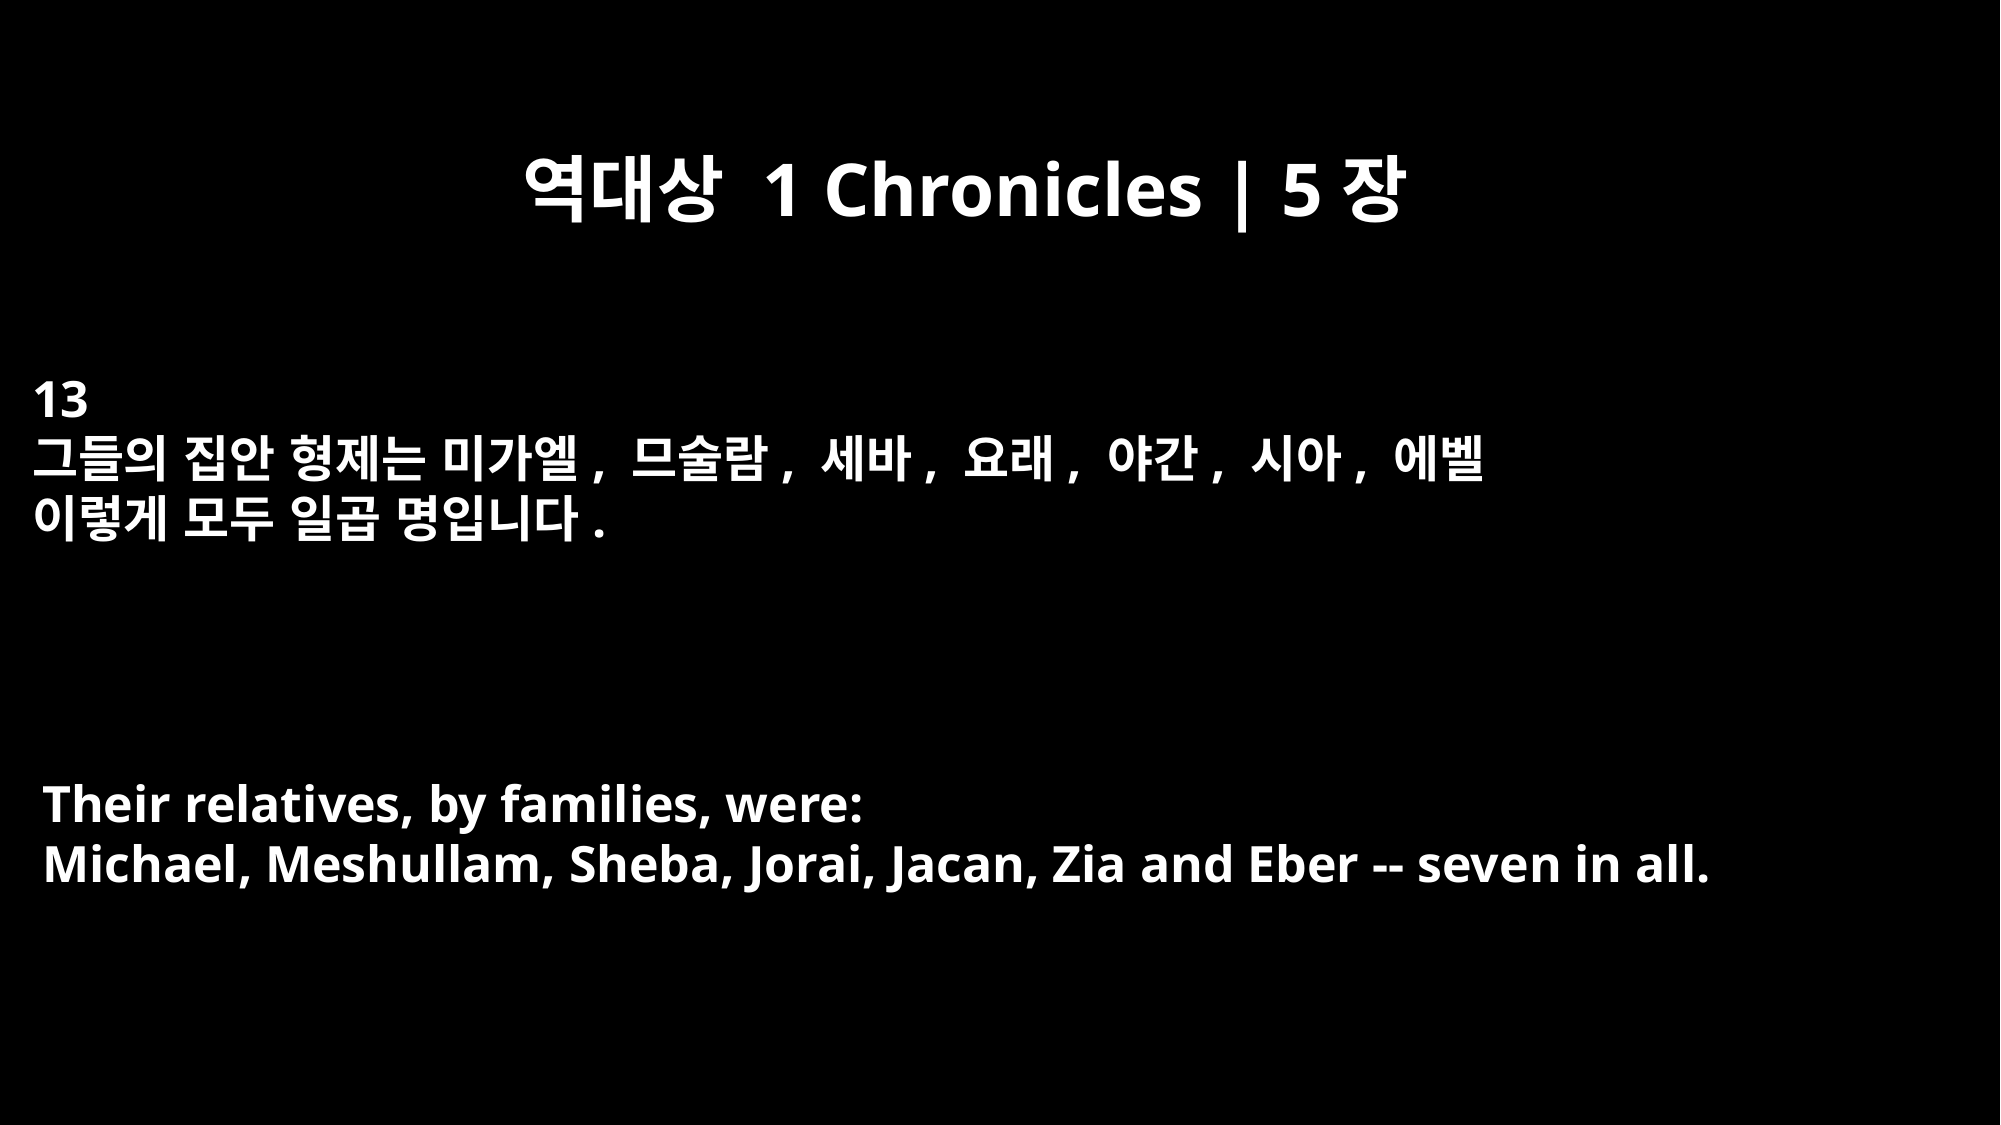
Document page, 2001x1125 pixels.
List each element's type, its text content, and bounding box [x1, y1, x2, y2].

text_box Their relatives, by families, were: Michael, Meshullam, Sheba, Jorai, Jacan, Zia and Eber -- seven in all. [27, 764, 1727, 900]
text_box 역대상 1 Chronicles | 5장 [507, 136, 1424, 239]
text_box 13 그들의 집안 형제는 미가엘, 므술람, 세바, 요래, 야간, 시아, 에벨 이렇게 모두 일곱 명입니다. [17, 359, 1501, 555]
